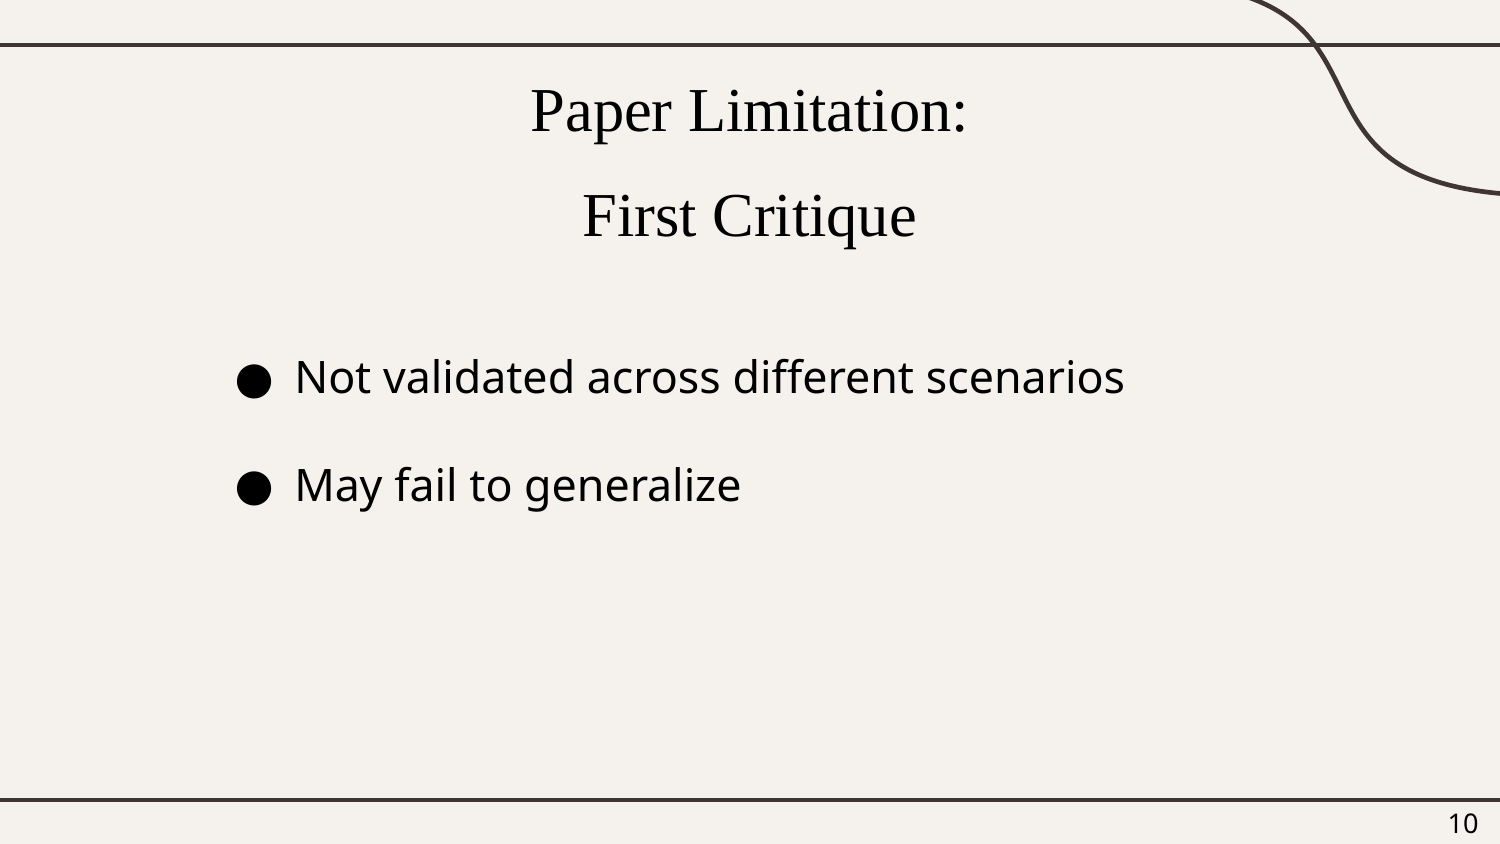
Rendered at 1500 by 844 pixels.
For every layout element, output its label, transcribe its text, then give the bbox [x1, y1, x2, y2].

slide_number ‹#› [1403, 791, 1494, 844]
list Not validated across different scenarios May fail to generalize [204, 295, 1382, 774]
title Paper Limitation: First Critique [118, 89, 1382, 190]
